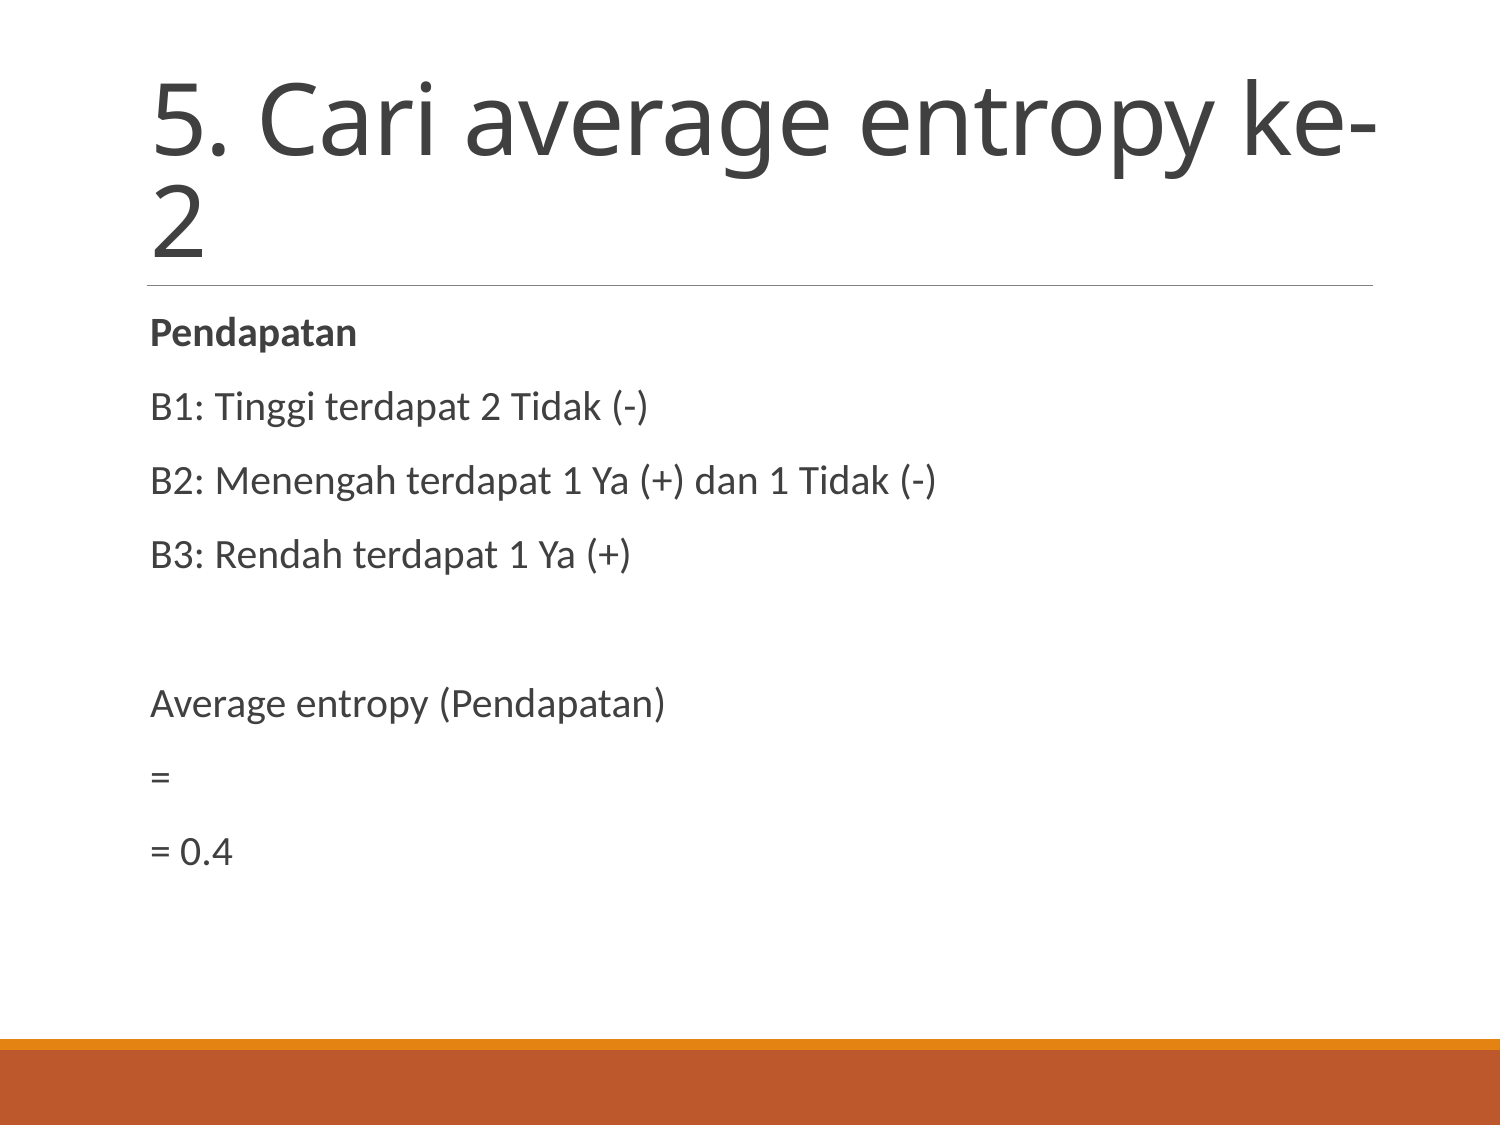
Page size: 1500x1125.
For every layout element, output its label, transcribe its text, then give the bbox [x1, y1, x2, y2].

title 5. Cari average entropy ke-2 [135, 47, 1432, 285]
